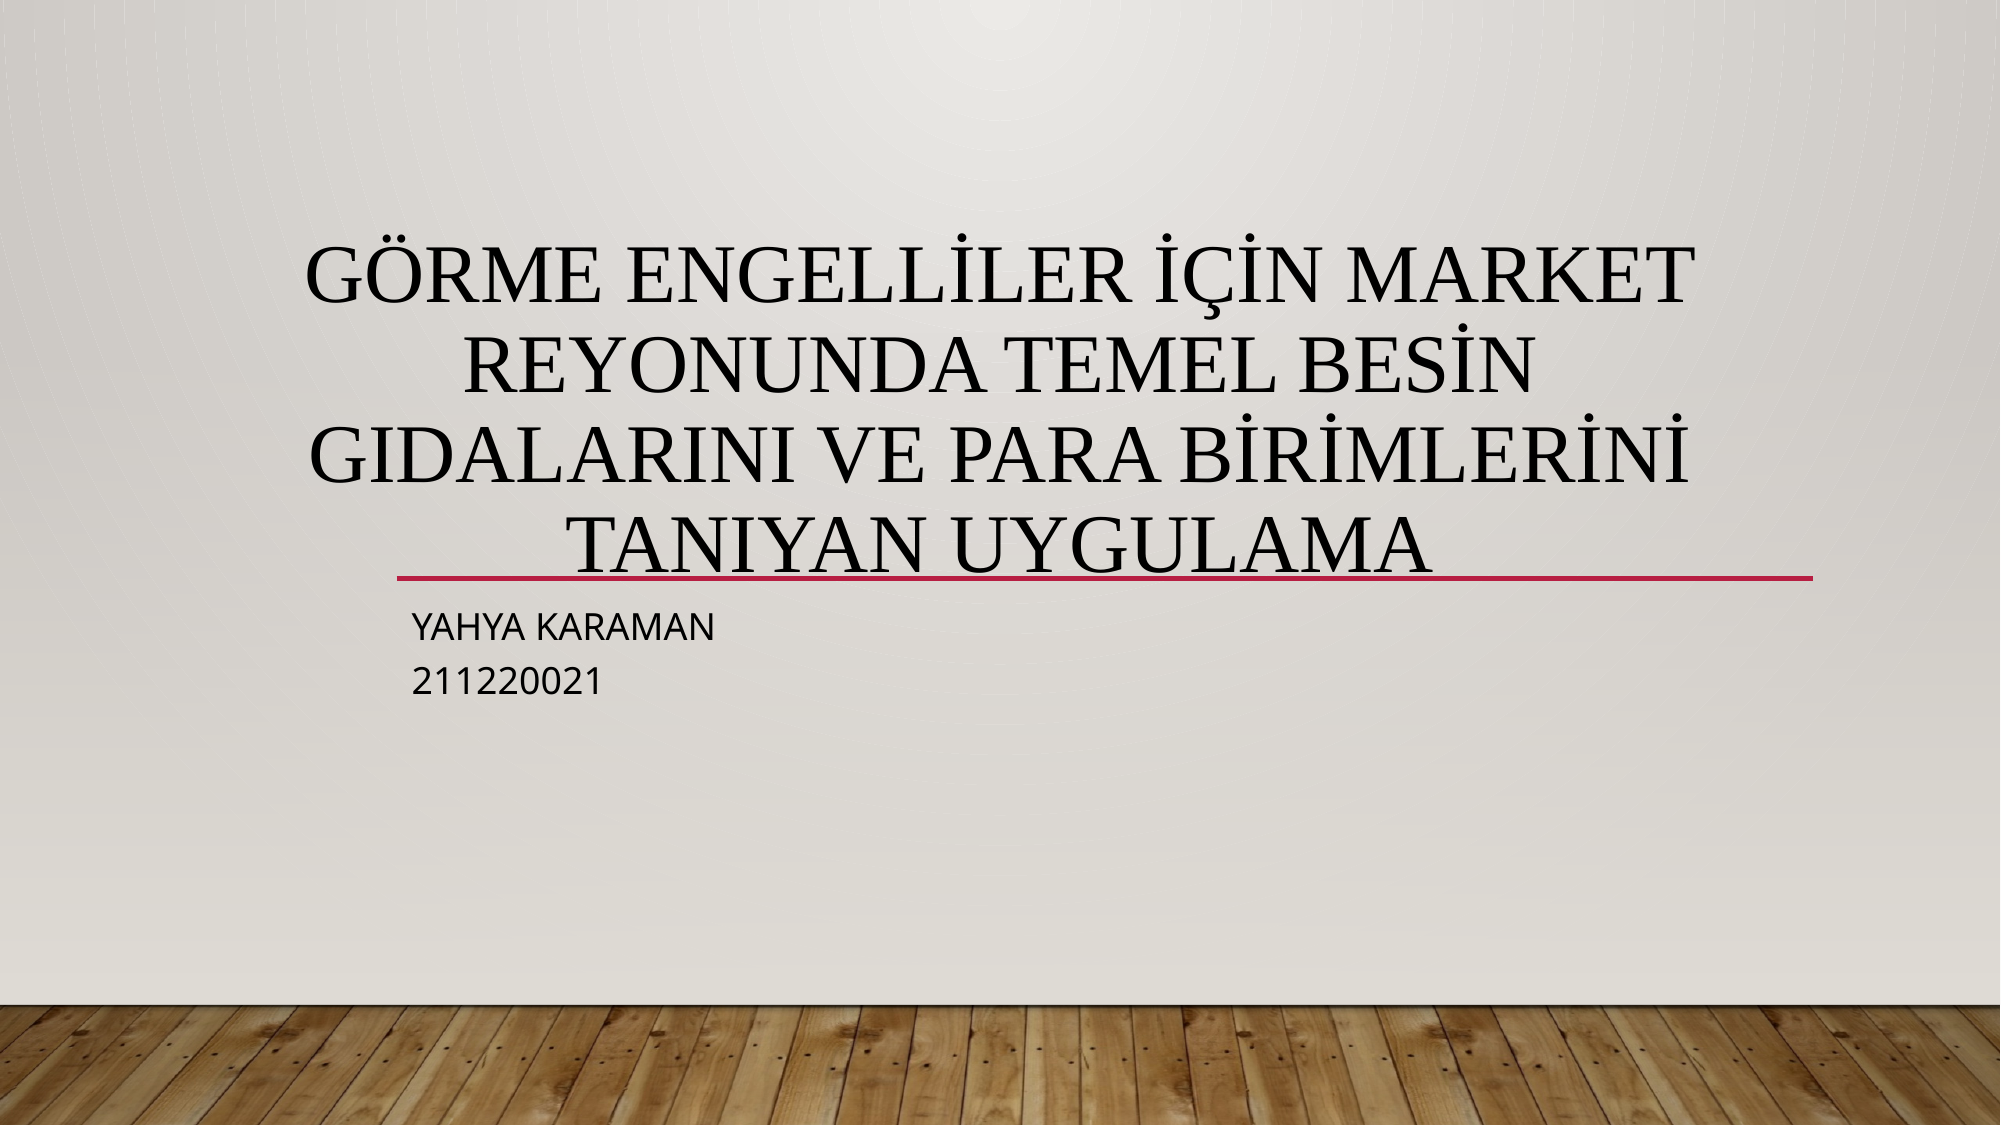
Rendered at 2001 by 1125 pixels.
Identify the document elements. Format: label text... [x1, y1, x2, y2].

subtitle Yahya Karaman 211220021 [396, 579, 1814, 740]
picture [0, 1005, 2000, 1125]
title Görme Engelliler İçin Market Reyonunda Temel Besin Gıdalarını ve Para Birimlerini Tanıyan Uygulama [249, 146, 1750, 636]
